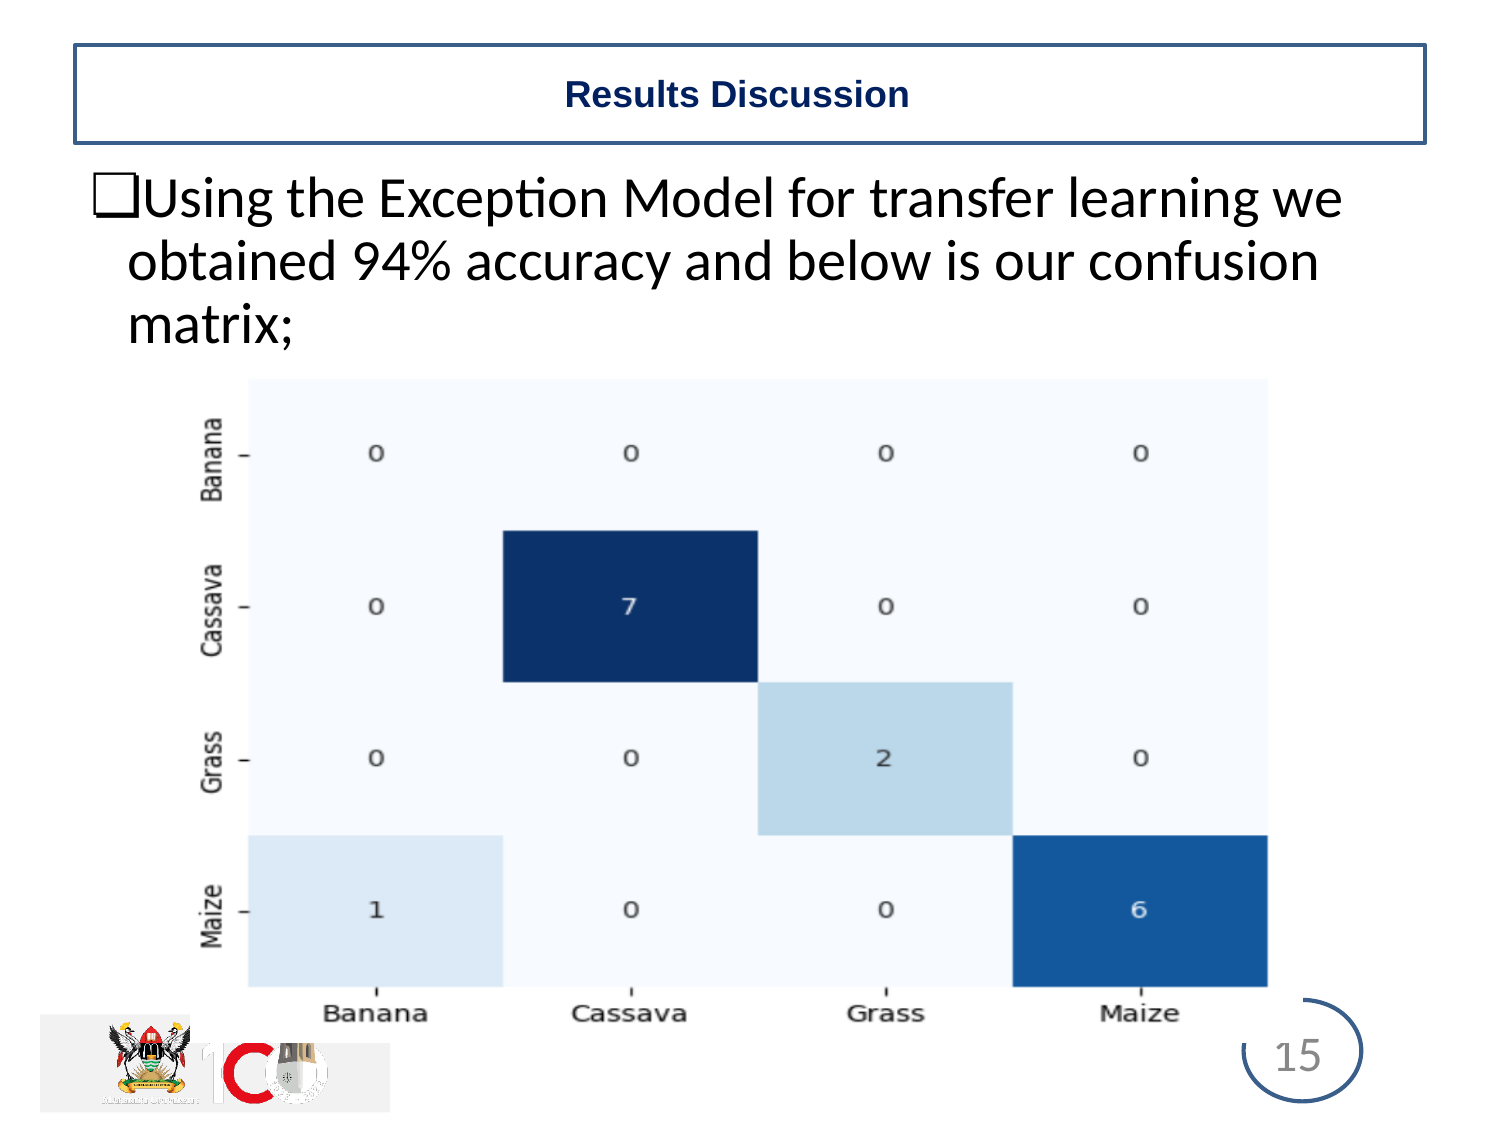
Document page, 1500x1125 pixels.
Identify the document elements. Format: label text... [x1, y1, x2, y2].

list Using the Exception Model for transfer learning we obtained 94% accuracy and below is our confusion matrix; [75, 160, 1425, 1002]
picture [99, 375, 1303, 1108]
title Results Discussion [75, 62, 1400, 124]
